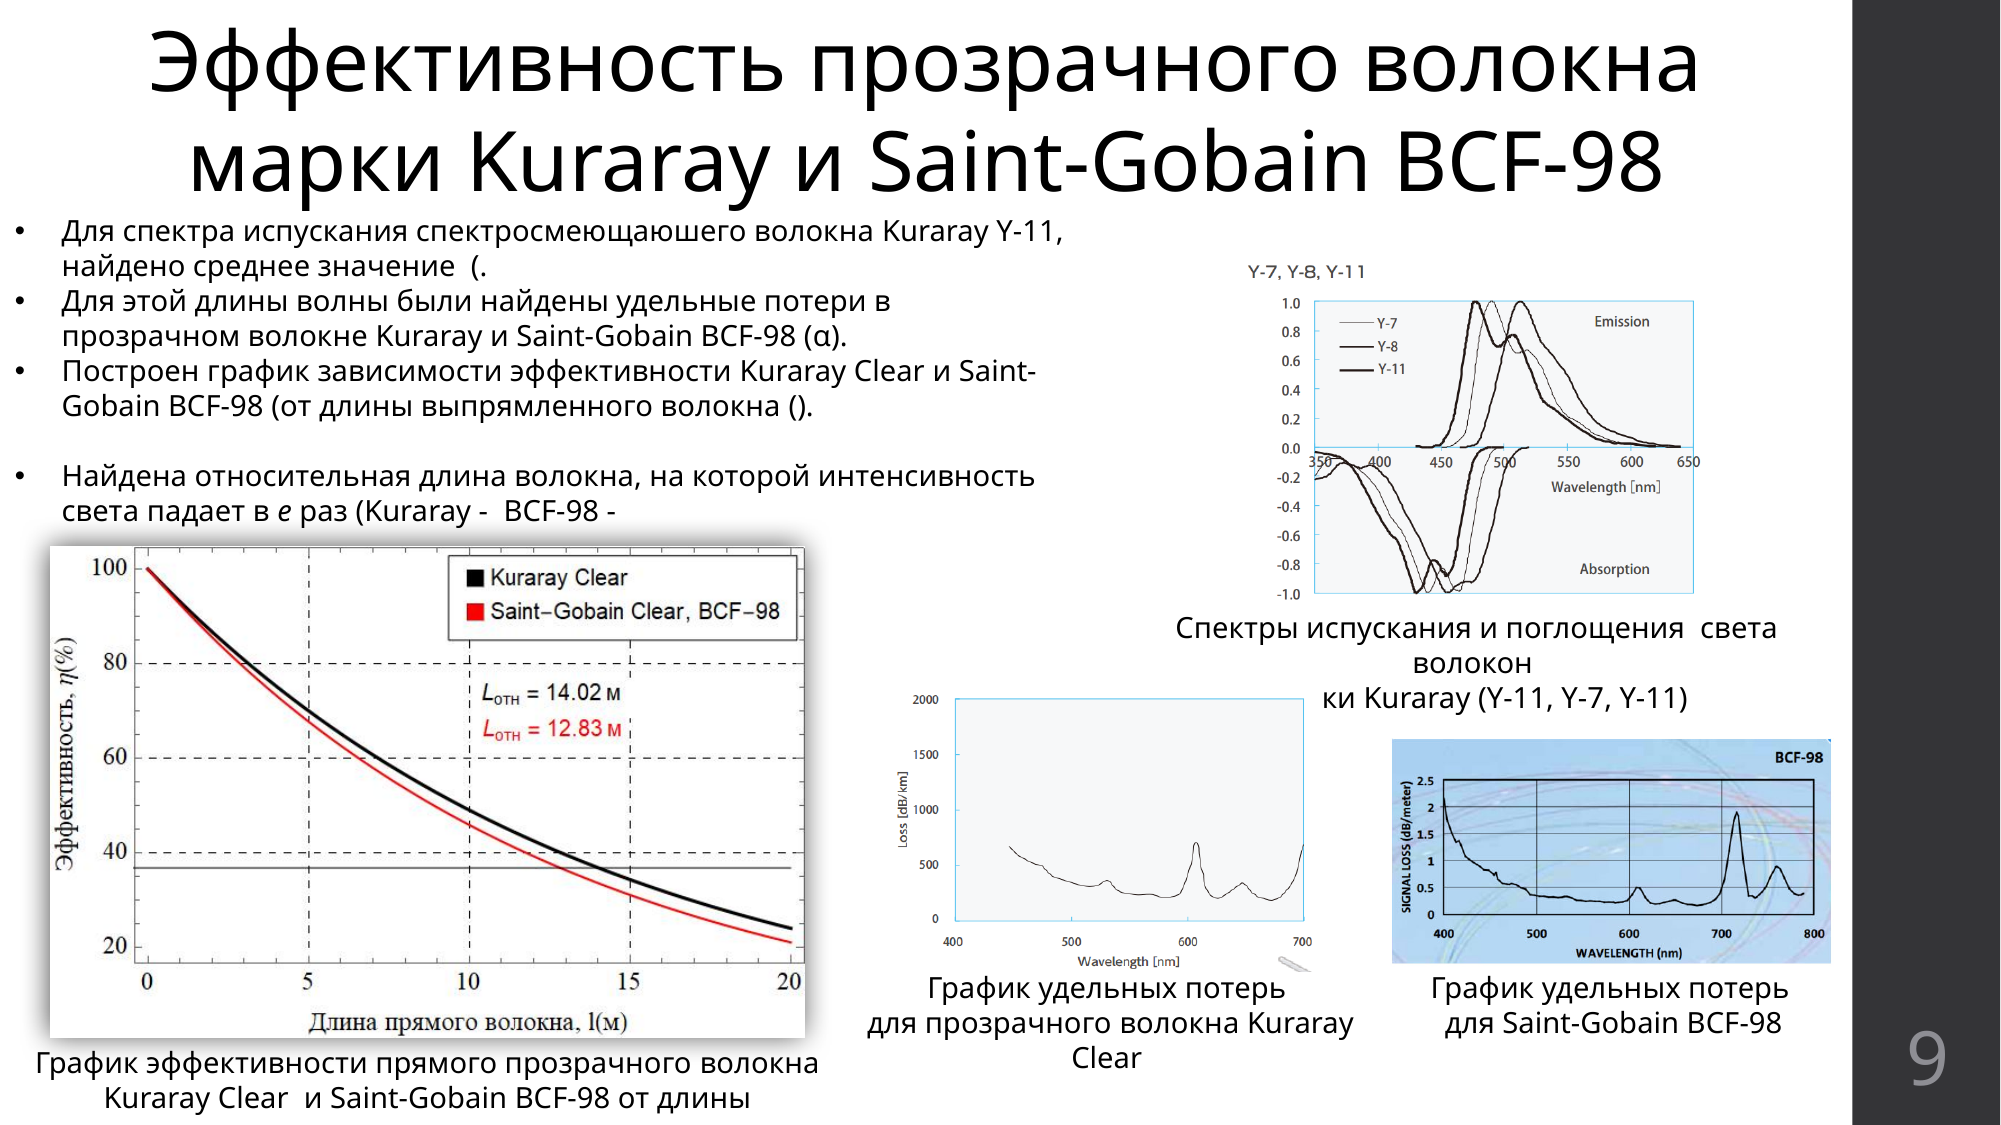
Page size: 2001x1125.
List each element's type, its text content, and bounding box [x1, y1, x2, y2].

title [206, 216, 1797, 278]
text_box Спектры испускания и поглощения света волокон марки Kuraray (Y-11, Y-7, Y-11) [1101, 602, 1853, 722]
text_box График эффективности прямого прозрачного волокна Kuraray Clear и Saint-Gobain BCF-98 от длины [0, 1037, 855, 1122]
picture [894, 685, 1320, 973]
slide_number 9 [1852, 1012, 2000, 1110]
picture [49, 546, 805, 1038]
text_box Эффективность прозрачного волокна марки Kuraray и Saint-Gobain BCF-98 [0, 1, 1853, 216]
picture [1237, 245, 1717, 607]
text_box График удельных потерь для прозрачного волокна Kuraray Clear [807, 962, 1407, 1082]
picture [1378, 737, 1842, 969]
text_box График удельных потерь для Saint-Gobain BCF-98 [1359, 962, 1861, 1047]
